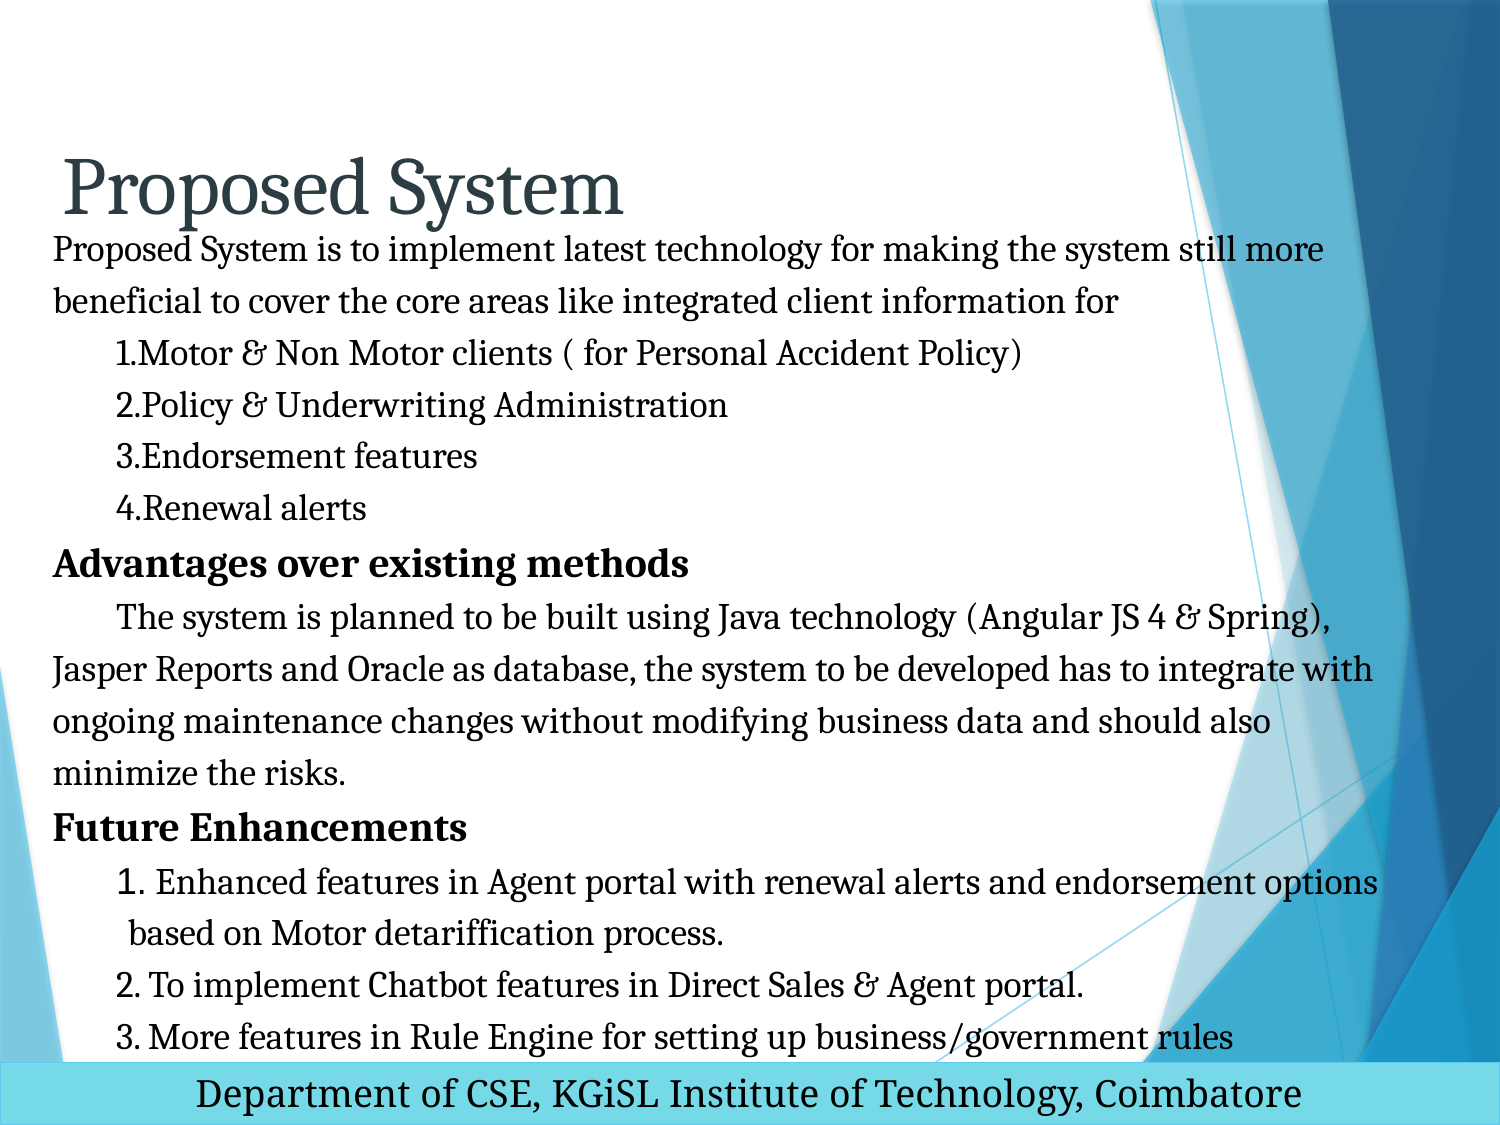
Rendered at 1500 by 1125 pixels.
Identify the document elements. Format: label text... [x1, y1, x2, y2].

text_box Proposed System is to implement latest technology for making the system still more beneficial to cover the core areas like integrated client information for 1.Motor & Non Motor clients ( for Personal Accident Policy) 2.Policy & Underwriting Administration 3.Endorsement features 4.Renewal alerts Advantages over existing methods The system is planned to be built using Java technology (Angular JS 4 & Spring), Jasper Reports and Oracle as database, the system to be developed has to integrate with ongoing maintenance changes without modifying business data and should also minimize the risks. Future Enhancements 1. Enhanced features in Agent portal with renewal alerts and endorsement options based on Motor detariffication process. 2. To implement Chatbot features in Direct Sales & Agent portal. 3. More features in Rule Engine for setting up business/government rules [37, 210, 1413, 1055]
text_box Department of CSE, KGiSL Institute of Technology, Coimbatore [0, 1062, 1500, 1125]
title Proposed System [62, 146, 1413, 210]
